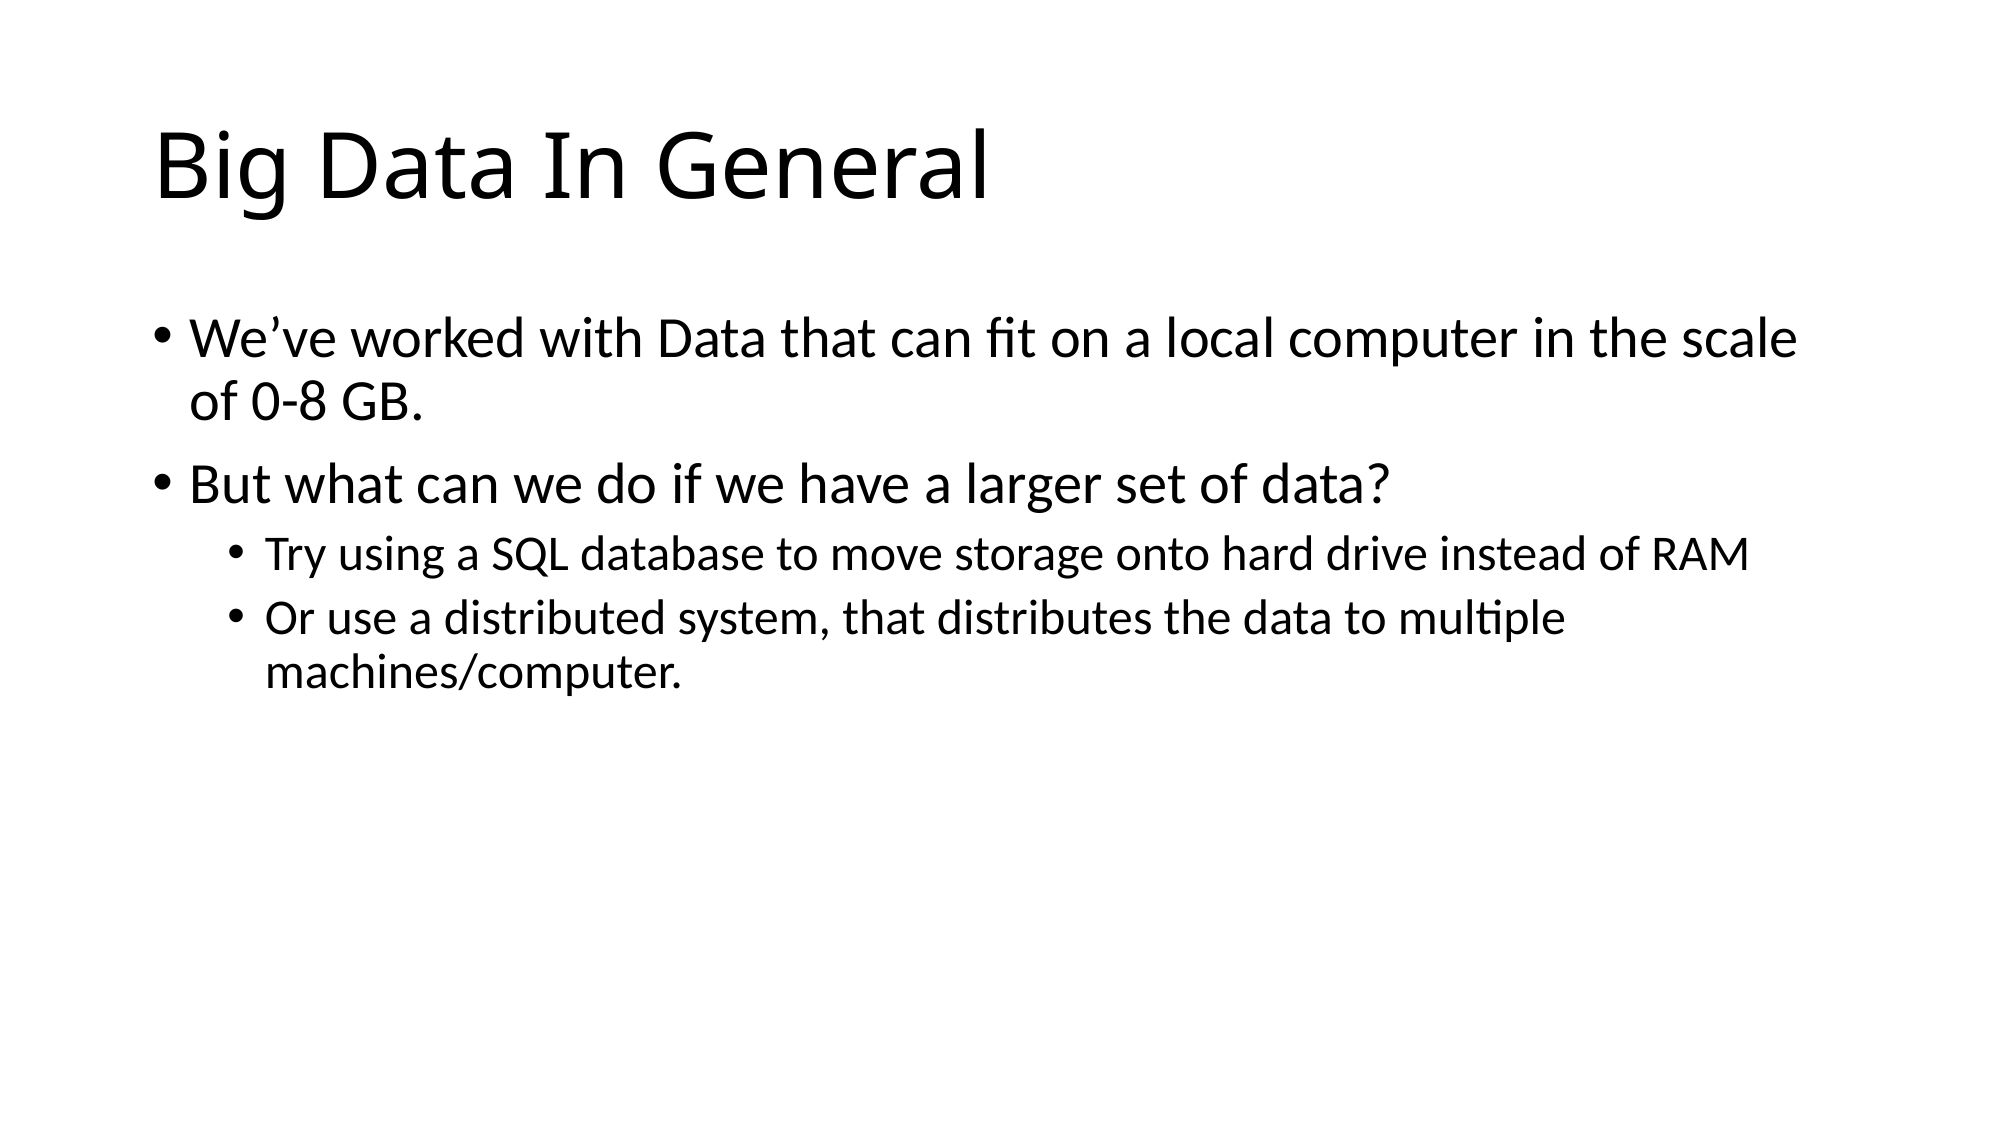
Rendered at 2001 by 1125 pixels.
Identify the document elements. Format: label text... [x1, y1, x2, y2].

title Big Data In General [137, 59, 1863, 278]
list We’ve worked with Data that can fit on a local computer in the scale of 0-8 GB. But what can we do if we have a larger set of data? Try using a SQL database to move storage onto hard drive instead of RAM Or use a distributed system, that distributes the data to multiple machines/computer. [137, 299, 1863, 1014]
